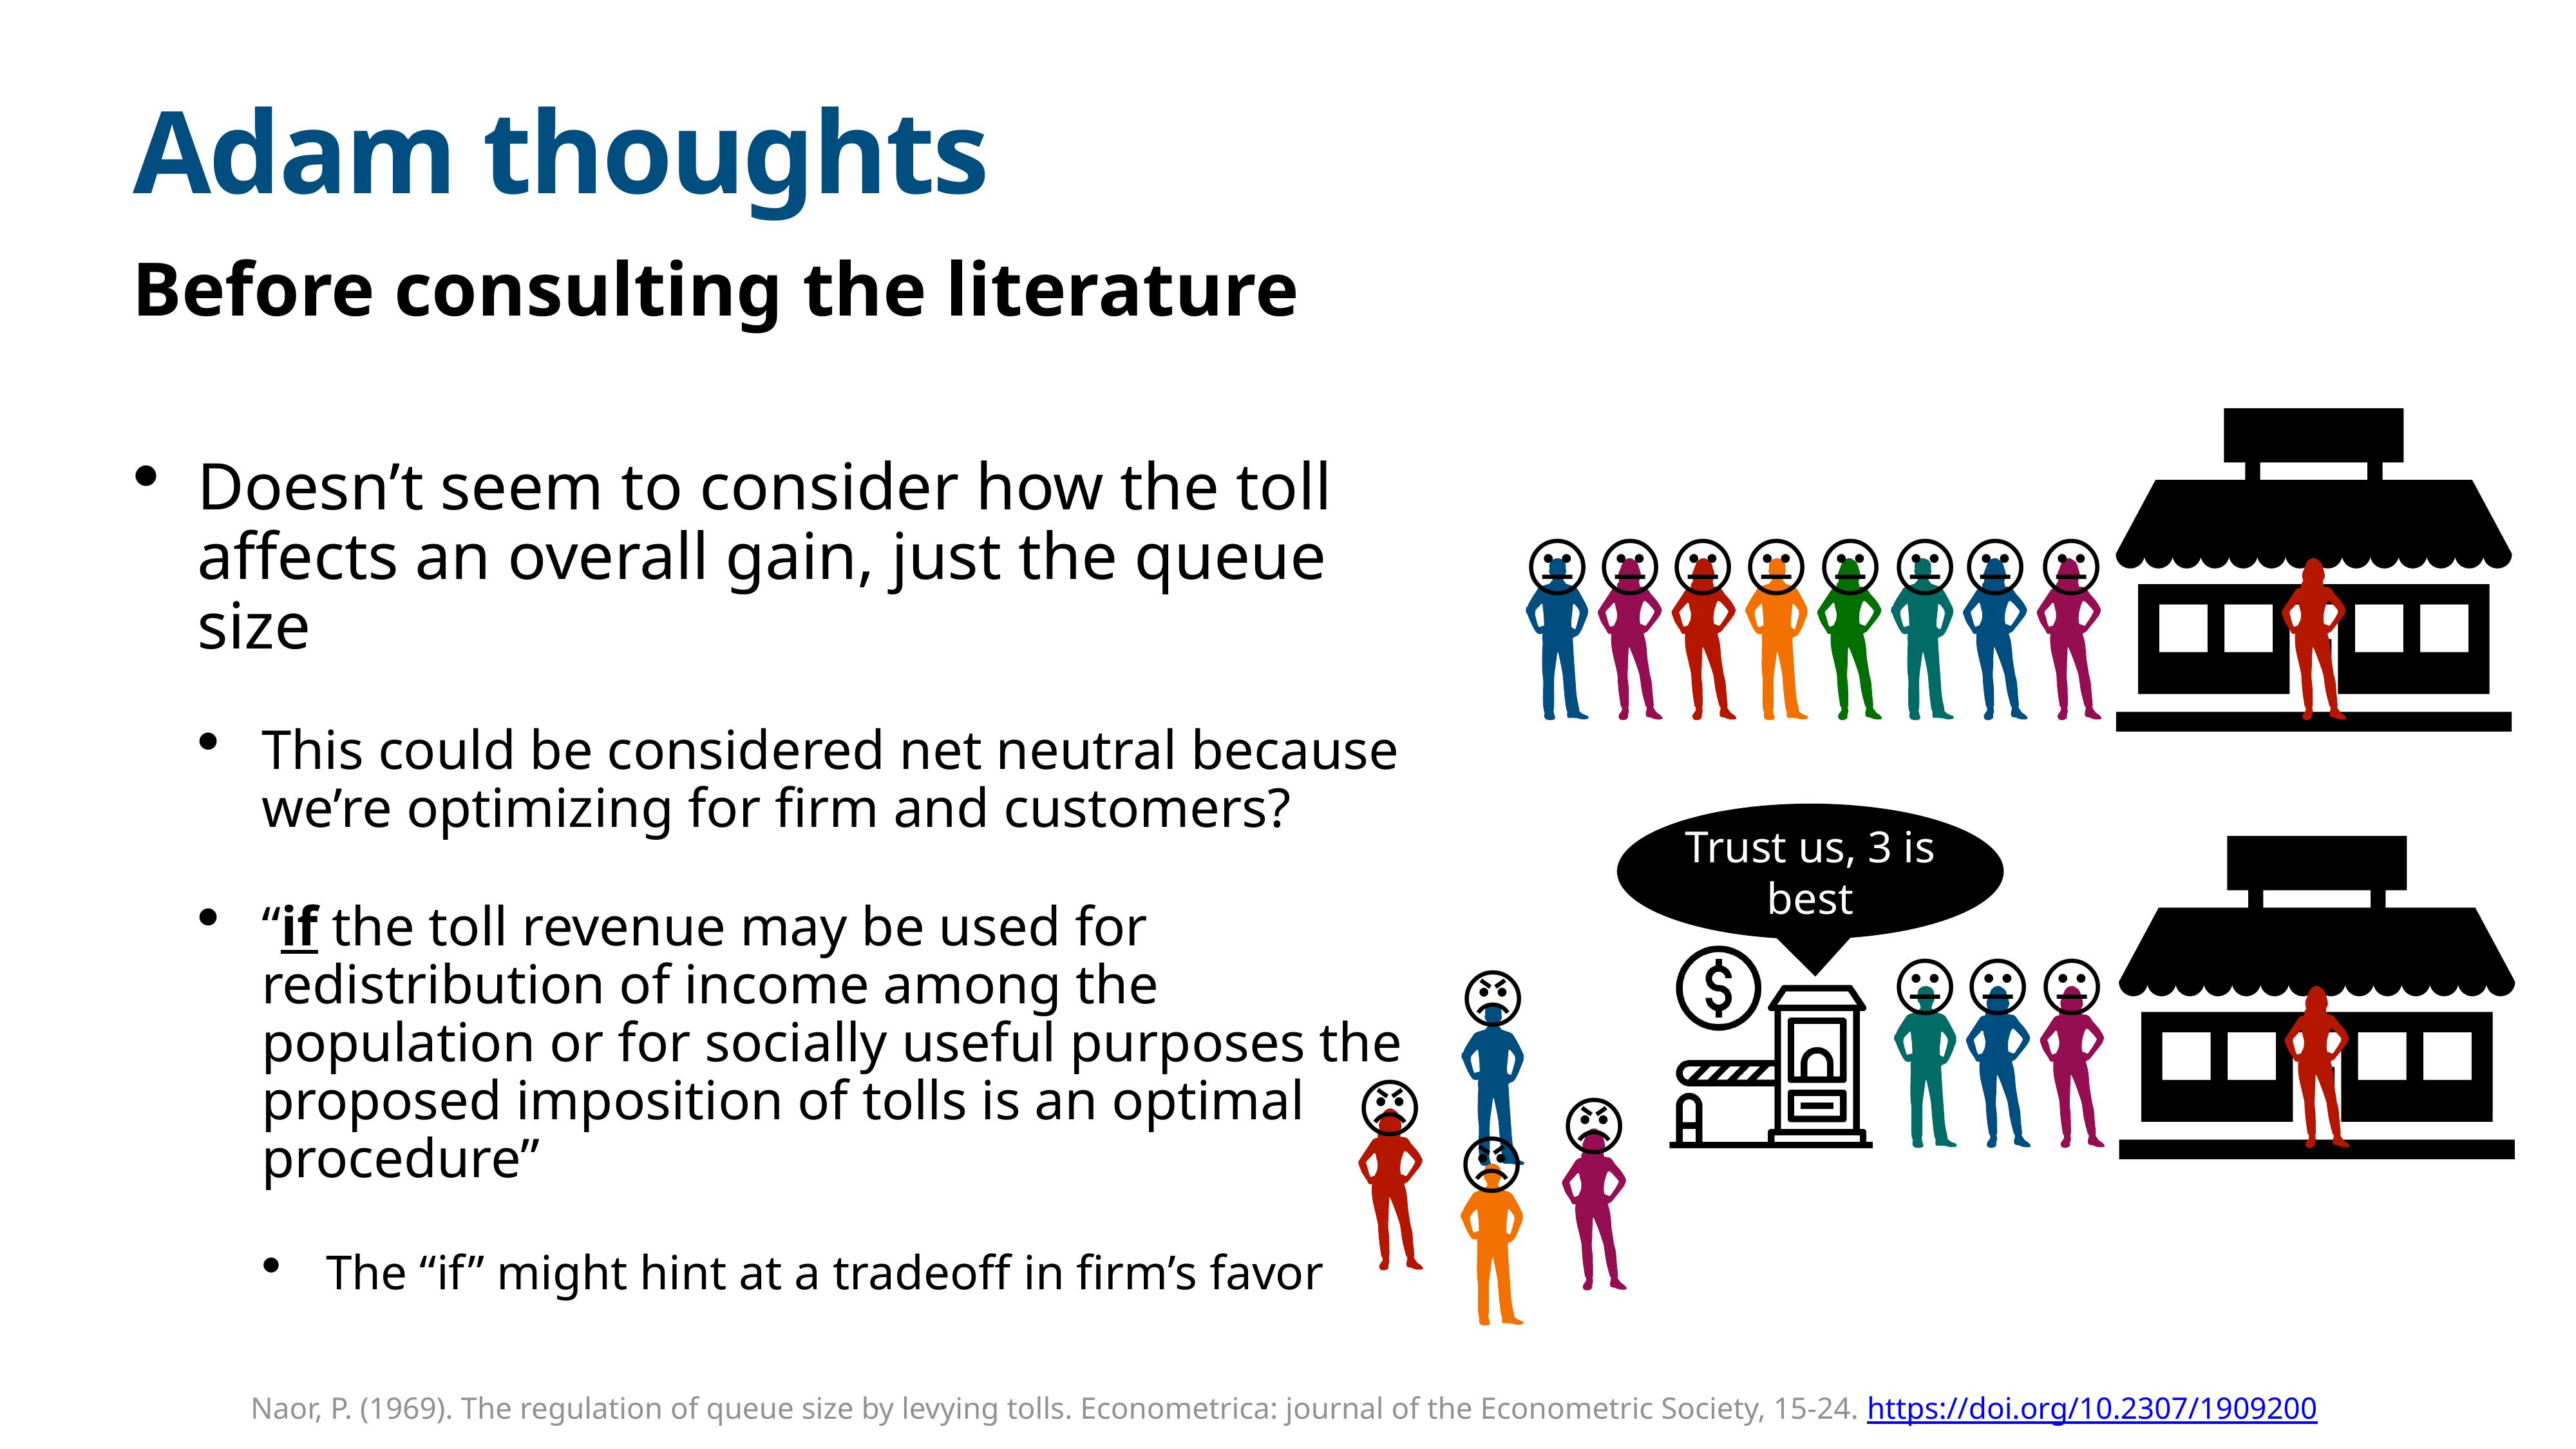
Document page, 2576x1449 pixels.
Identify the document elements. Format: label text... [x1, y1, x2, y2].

text_box [1965, 1030, 2031, 1148]
text_box [2327, 1012, 2493, 1122]
text_box [2324, 584, 2490, 694]
text_box 😐 [1518, 529, 1591, 610]
text_box [2116, 408, 2512, 569]
picture [1666, 942, 1876, 1152]
text_box [2036, 610, 2102, 721]
text_box [1597, 610, 1663, 721]
text_box [1562, 1170, 1627, 1291]
text_box 😐 [1886, 950, 1959, 1030]
text_box [2138, 584, 2301, 694]
text_box [1461, 1208, 1524, 1326]
text_box 😐 [1956, 529, 2032, 610]
text_box 😐 [1738, 529, 1812, 610]
text_box [2116, 712, 2512, 732]
text_box [1671, 610, 1736, 721]
text_box 😐 [1591, 529, 1663, 610]
text_box Naor, P. (1969). The regulation of queue size by levying tolls. Econometrica: journal of the Econometric Society, 15-24. https://doi.org/10.2307/1909200 [245, 1385, 2331, 1432]
text_box [1358, 1151, 1423, 1271]
text_box 😠 [1555, 1088, 1634, 1170]
text_box [1817, 610, 1882, 721]
list Doesn’t seem to consider how the toll affects an overall gain, just the queue size This could be considered net neutral because we’re optimizing for firm and customers? “if the toll revenue may be used for redistribution of income among the population or for socially useful purposes the proposed imposition of tolls is an optimal procedure” The “if” might hint at a tradeoff in firm’s favor [127, 448, 1430, 1321]
text_box [1894, 1030, 1957, 1148]
text_box [1461, 1042, 1524, 1127]
text_box [1526, 610, 1589, 721]
text_box 😐 [2033, 950, 2112, 1030]
text_box 😐 [1959, 950, 2033, 1030]
text_box [1891, 610, 1954, 721]
list Before consulting the literature [127, 236, 2449, 337]
text_box 😠 [1351, 1070, 1430, 1151]
title Adam thoughts [127, 100, 2449, 236]
text_box 😐 [1886, 529, 1956, 610]
text_box [2040, 1030, 2105, 1148]
text_box 😐 [1812, 529, 1886, 610]
text_box 😠 [1454, 961, 1532, 1042]
text_box [2284, 986, 2350, 1148]
text_box 😠 [1453, 1127, 1531, 1208]
text_box [2119, 836, 2515, 996]
text_box [2281, 558, 2347, 721]
text_box [1745, 610, 1808, 721]
text_box Trust us, 3 is best [1616, 803, 2004, 942]
text_box 😐 [2032, 529, 2111, 610]
text_box [2141, 1012, 2304, 1122]
text_box [1963, 610, 2028, 721]
text_box [2119, 1139, 2515, 1160]
text_box 😐 [1663, 529, 1738, 610]
